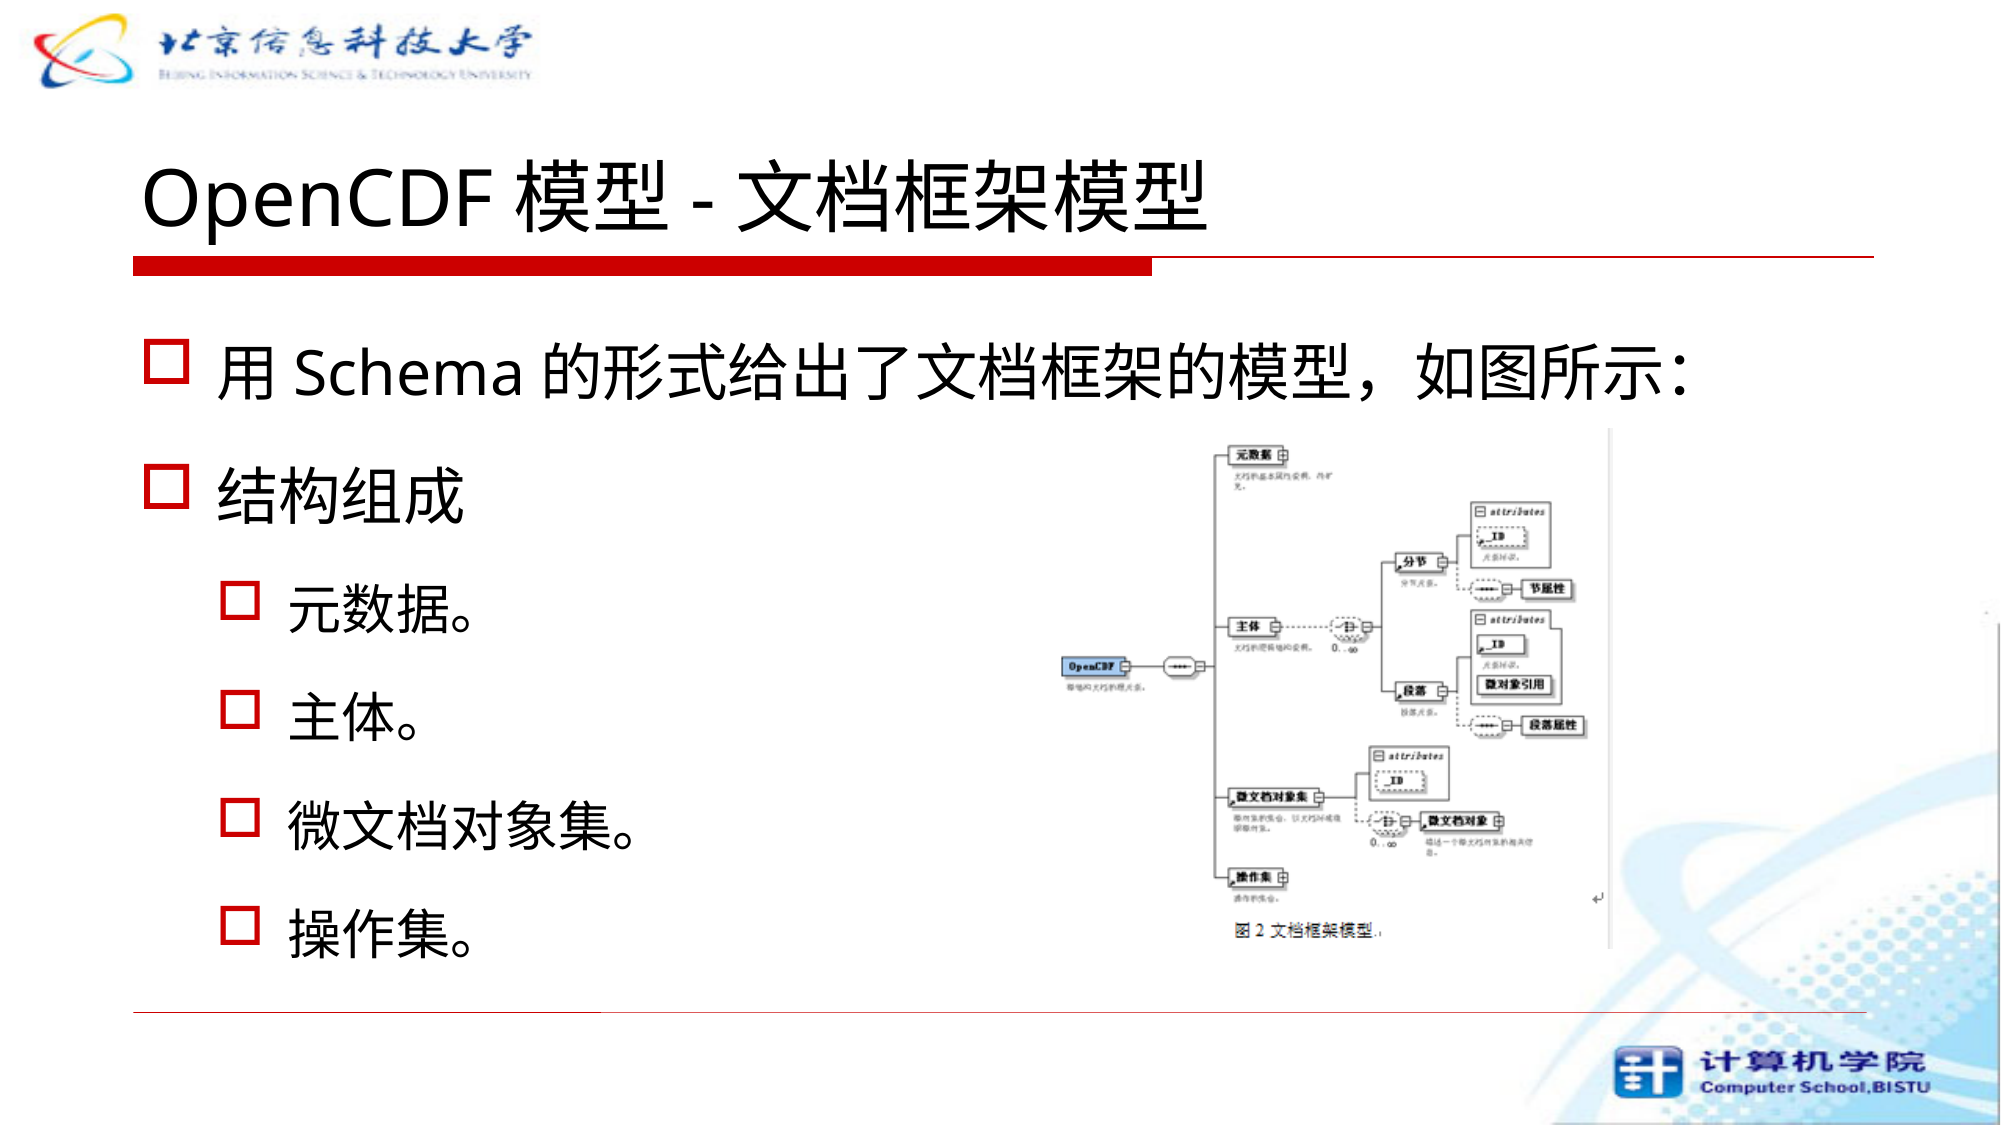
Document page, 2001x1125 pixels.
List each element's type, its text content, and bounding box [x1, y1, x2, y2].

picture [0, 0, 2001, 1125]
title OpenCDF模型-文档框架模型 [125, 49, 1876, 250]
list 用Schema的形式给出了文档框架的模型，如图所示： 结构组成 元数据。 主体。 微文档对象集。 操作集。 [123, 287, 1875, 988]
